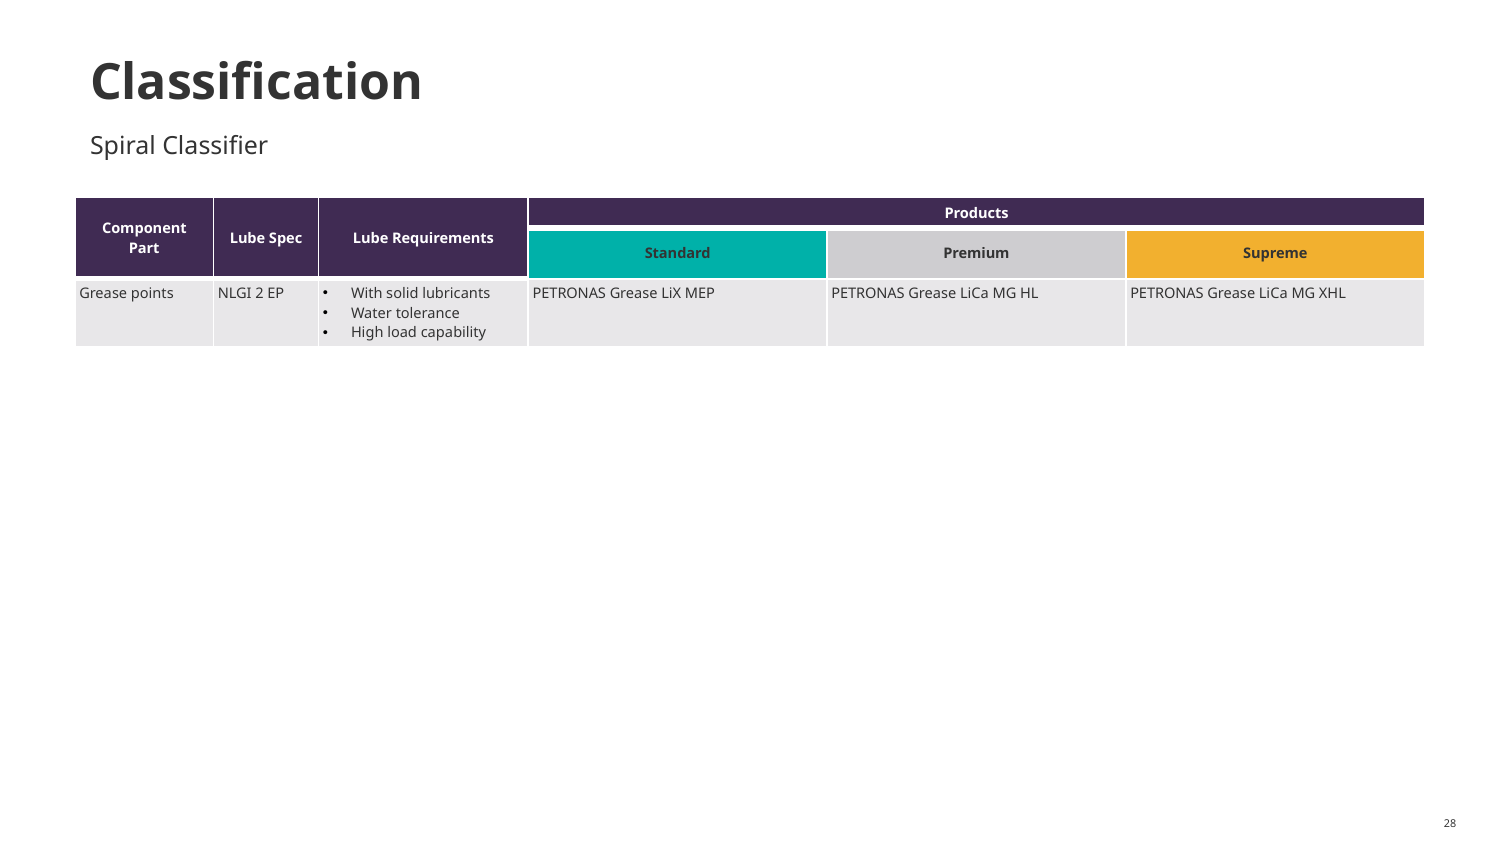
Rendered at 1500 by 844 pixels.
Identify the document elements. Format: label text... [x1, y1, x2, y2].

title Classification [75, 46, 1425, 113]
table_header Lube Spec [214, 198, 318, 276]
table_cell Grease points [76, 281, 213, 346]
table_cell PETRONAS Grease LiCa MG XHL [1127, 280, 1424, 346]
table_cell Premium [828, 231, 1125, 278]
table_cell PETRONAS Grease LiX MEP [529, 280, 826, 346]
table_cell Supreme [1127, 231, 1424, 278]
table_header Lube Requirements [319, 198, 527, 276]
table_header Products [529, 198, 1424, 225]
table_cell With solid lubricants Water tolerance High load capability [319, 281, 527, 346]
table_cell PETRONAS Grease LiCa MG HL [828, 280, 1125, 346]
list Spiral Classifier [75, 121, 1425, 196]
table_cell NLGI 2 EP [214, 281, 318, 346]
table_cell Standard [529, 231, 826, 278]
table_header Component Part [76, 198, 213, 276]
